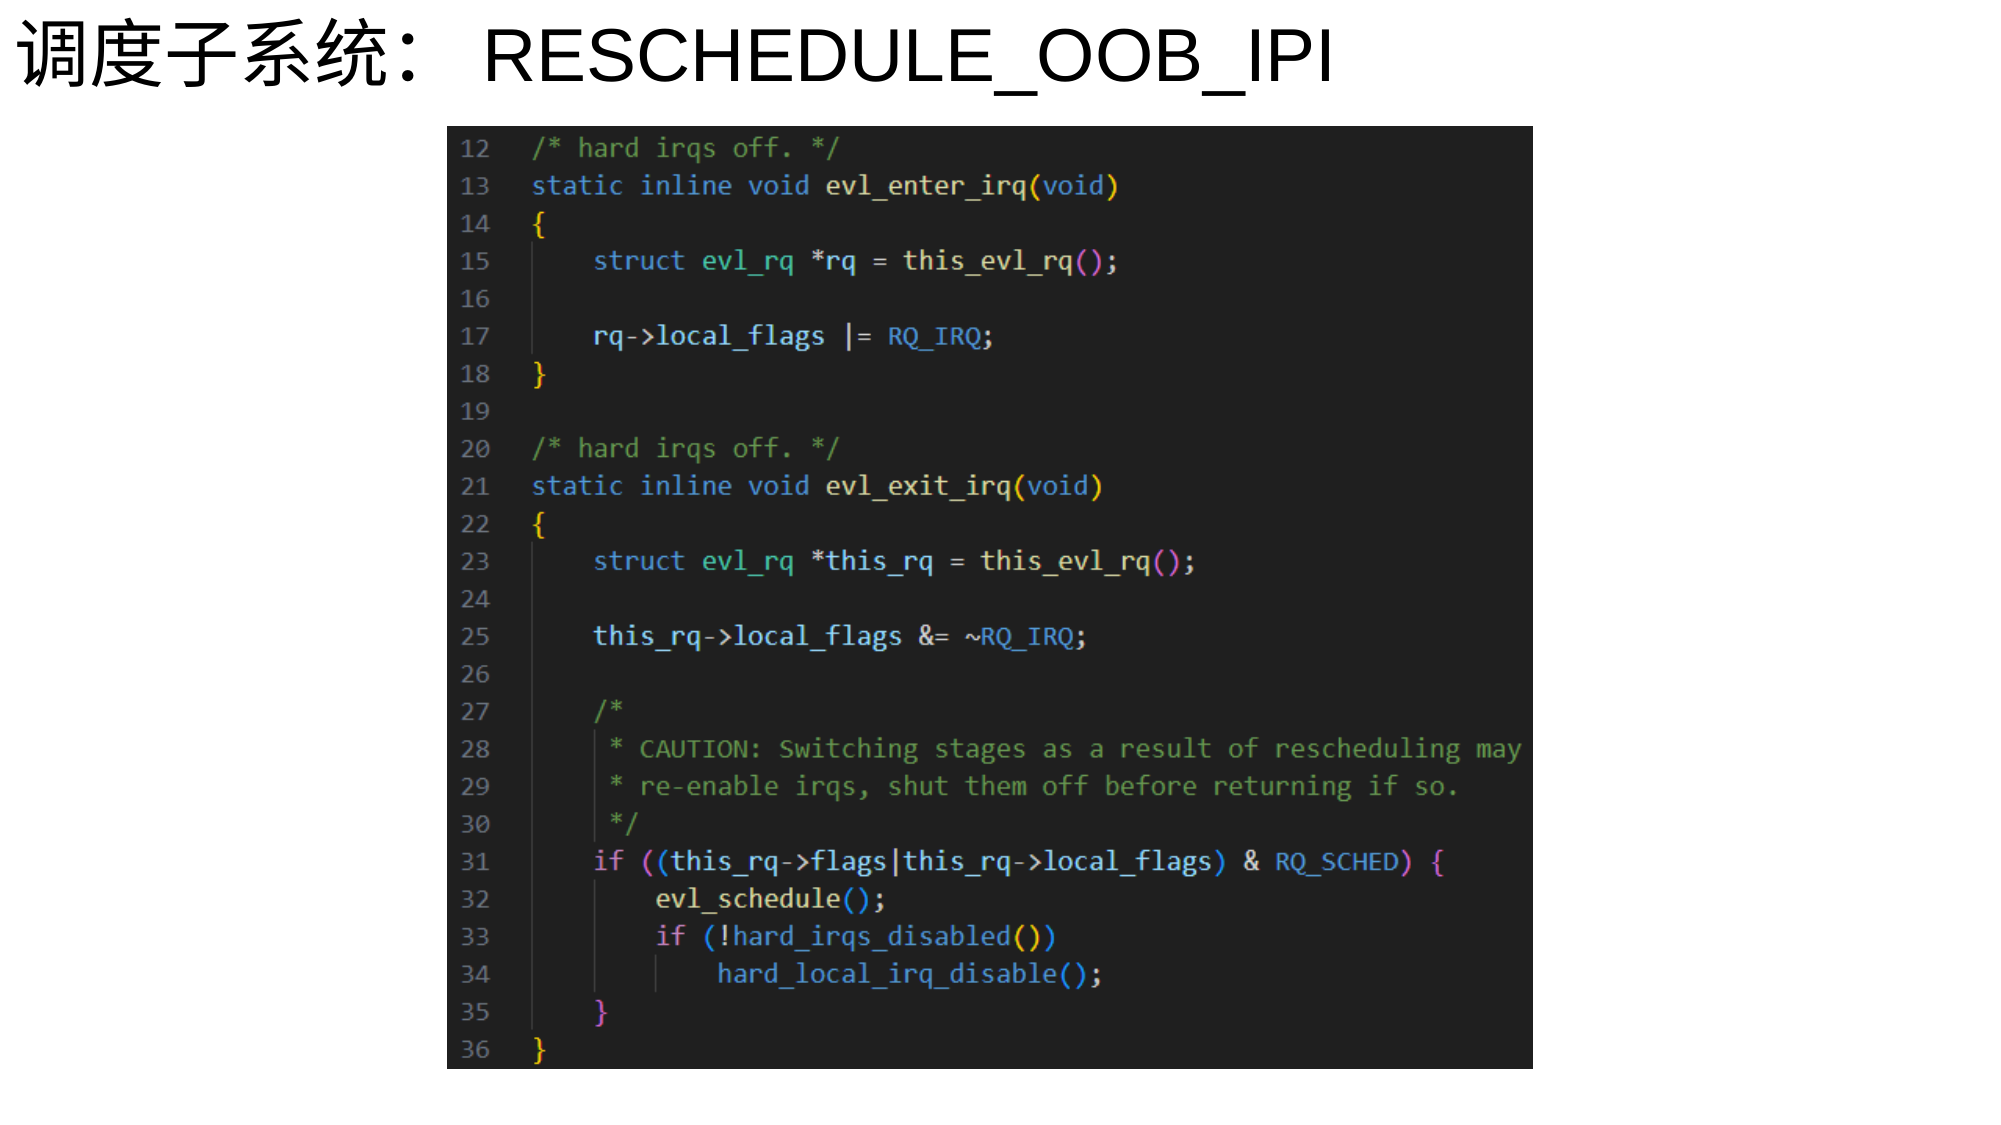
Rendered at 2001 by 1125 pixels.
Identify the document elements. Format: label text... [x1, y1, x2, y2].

text_box 调度子系统：RESCHEDULE_OOB_IPI [0, 0, 1867, 116]
picture [447, 125, 1533, 1069]
